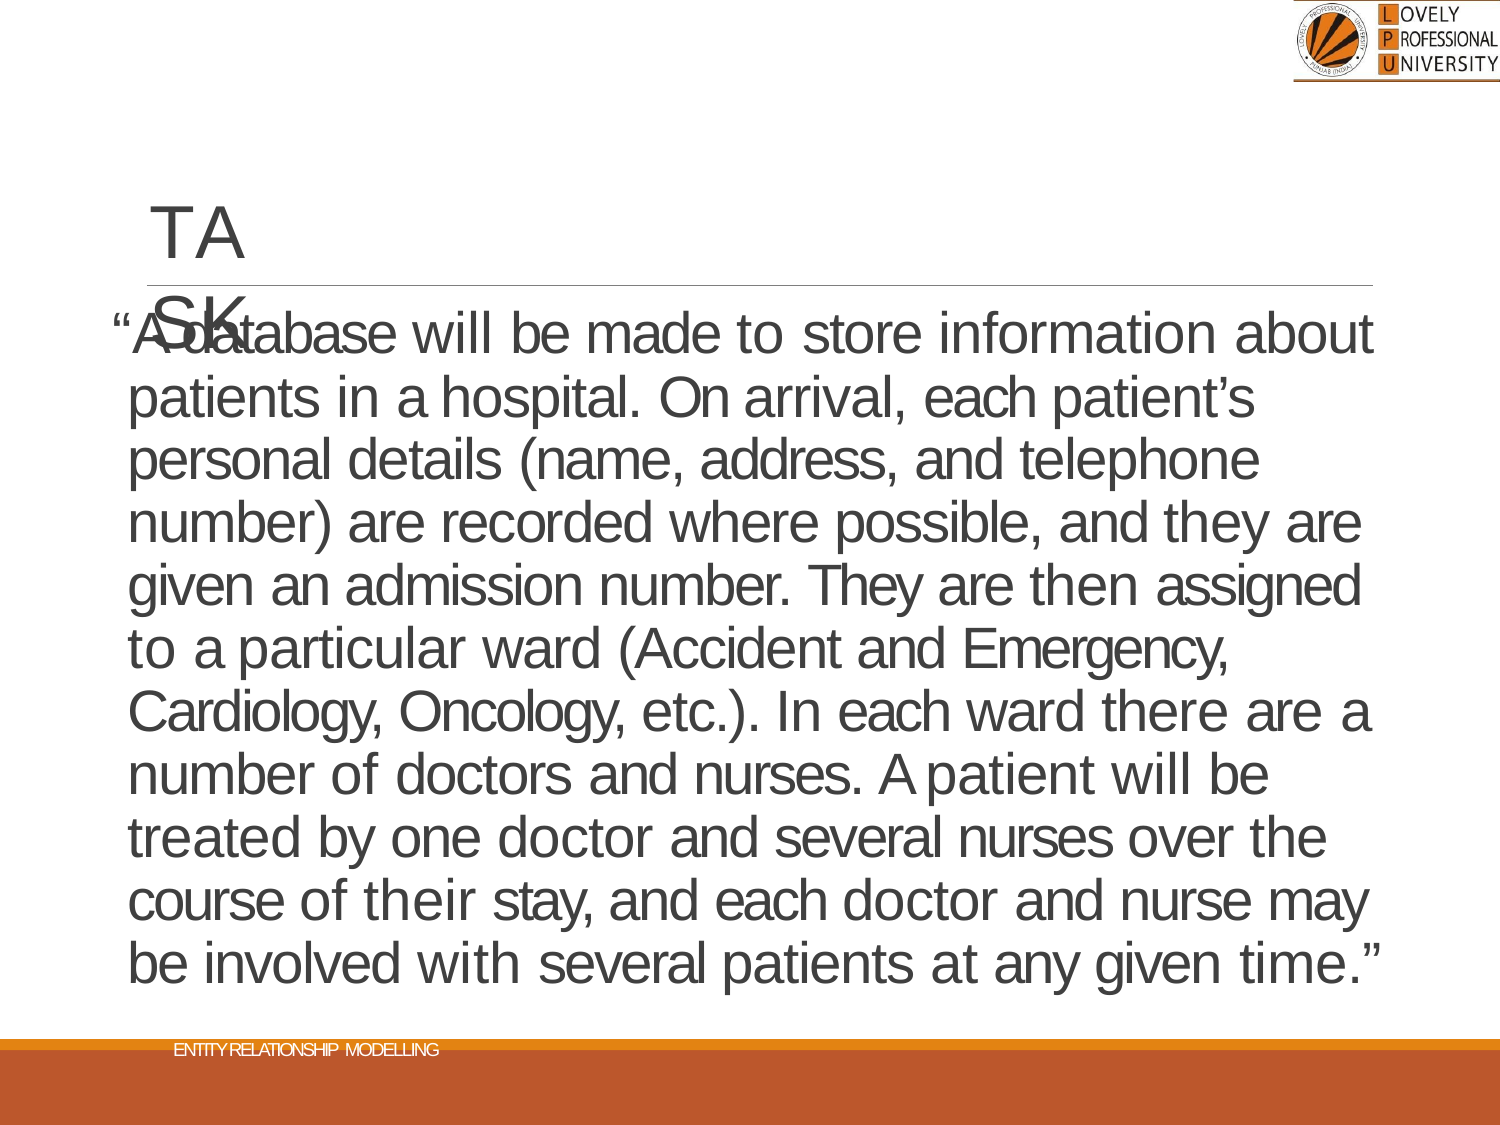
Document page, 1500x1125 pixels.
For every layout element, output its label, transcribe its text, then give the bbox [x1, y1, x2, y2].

text_box [1293, 0, 1500, 82]
footer ENTITY RELATIONSHIP MODELLING [171, 1040, 442, 1125]
title TASK [147, 181, 294, 294]
list “A database will be made to store information about patients in a hospital. On arrival, each patient’s personal details (name, address, and telephone number) are recorded where possible, and they are given an admission number. They are then assigned to a particular ward (Accident and Emergency, Cardiology, Oncology, etc.). In each ward there are a number of doctors and nurses. A patient will be treated by one doctor and several nurses over the course of their stay, and each doctor and nurse may be involved with several patients at any given time.” [110, 294, 1390, 997]
